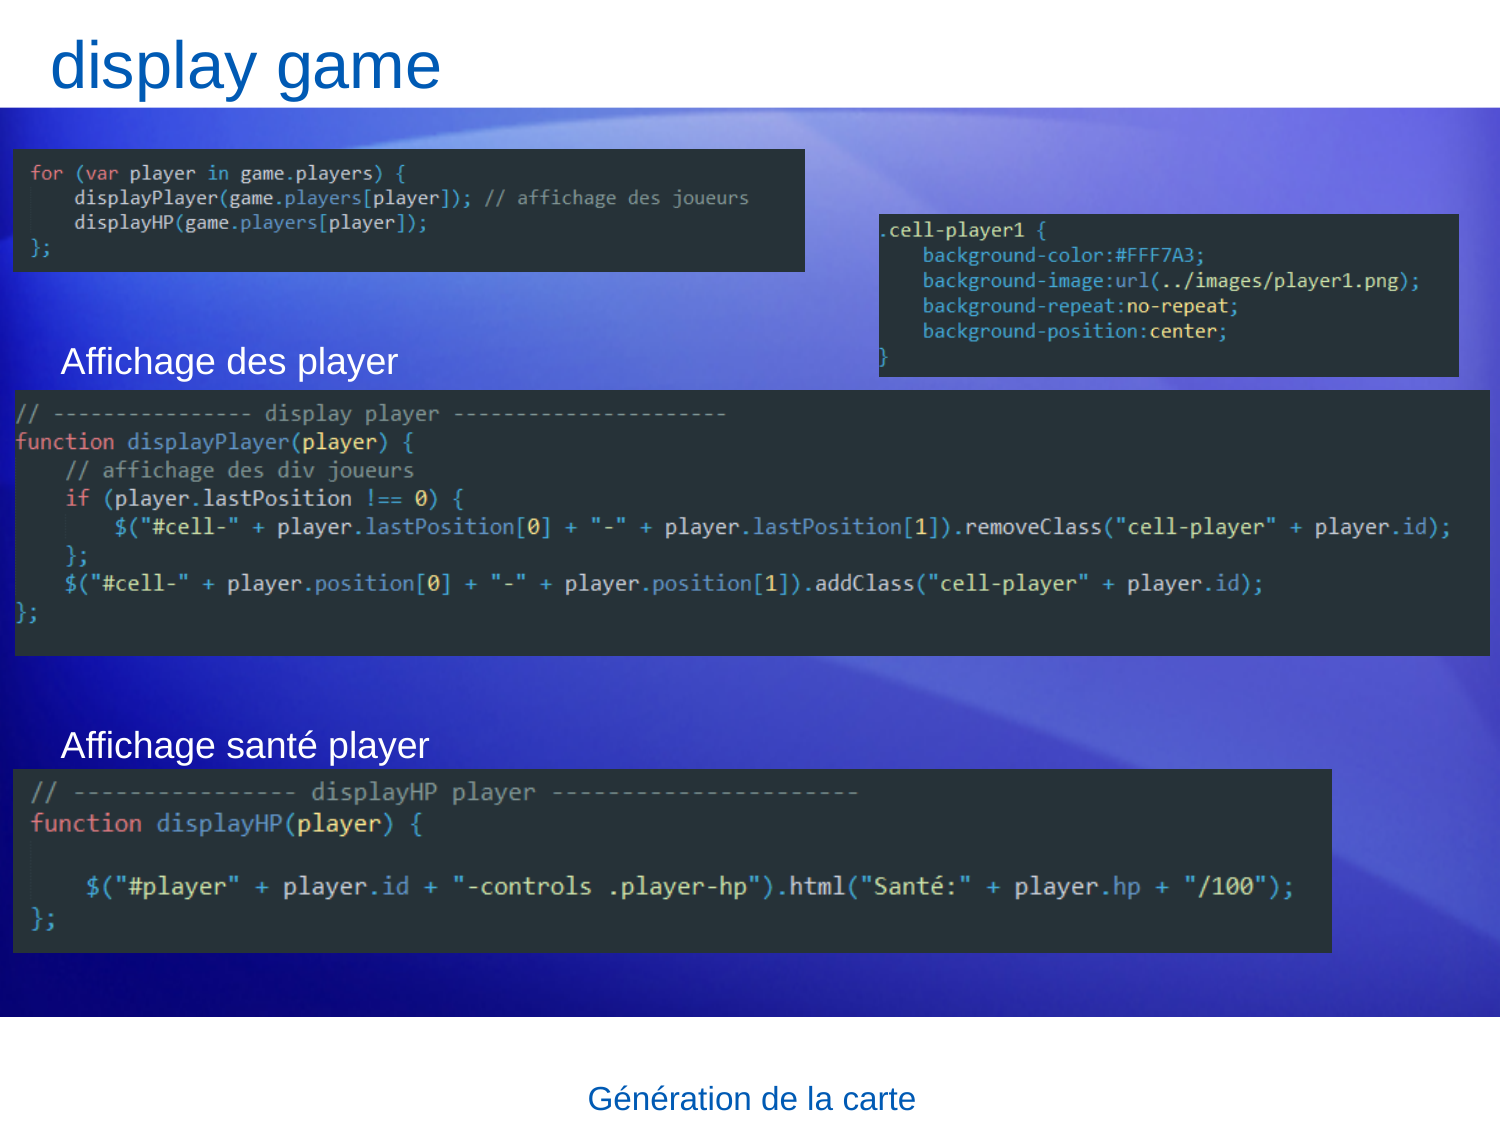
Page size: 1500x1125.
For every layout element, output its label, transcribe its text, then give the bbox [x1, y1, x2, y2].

footer Génération de la carte [447, 1046, 1057, 1125]
picture [0, 108, 1500, 1017]
text_box Affichage des player [45, 329, 883, 388]
text_box Affichage santé player [45, 713, 637, 768]
title display game [35, 11, 1386, 112]
